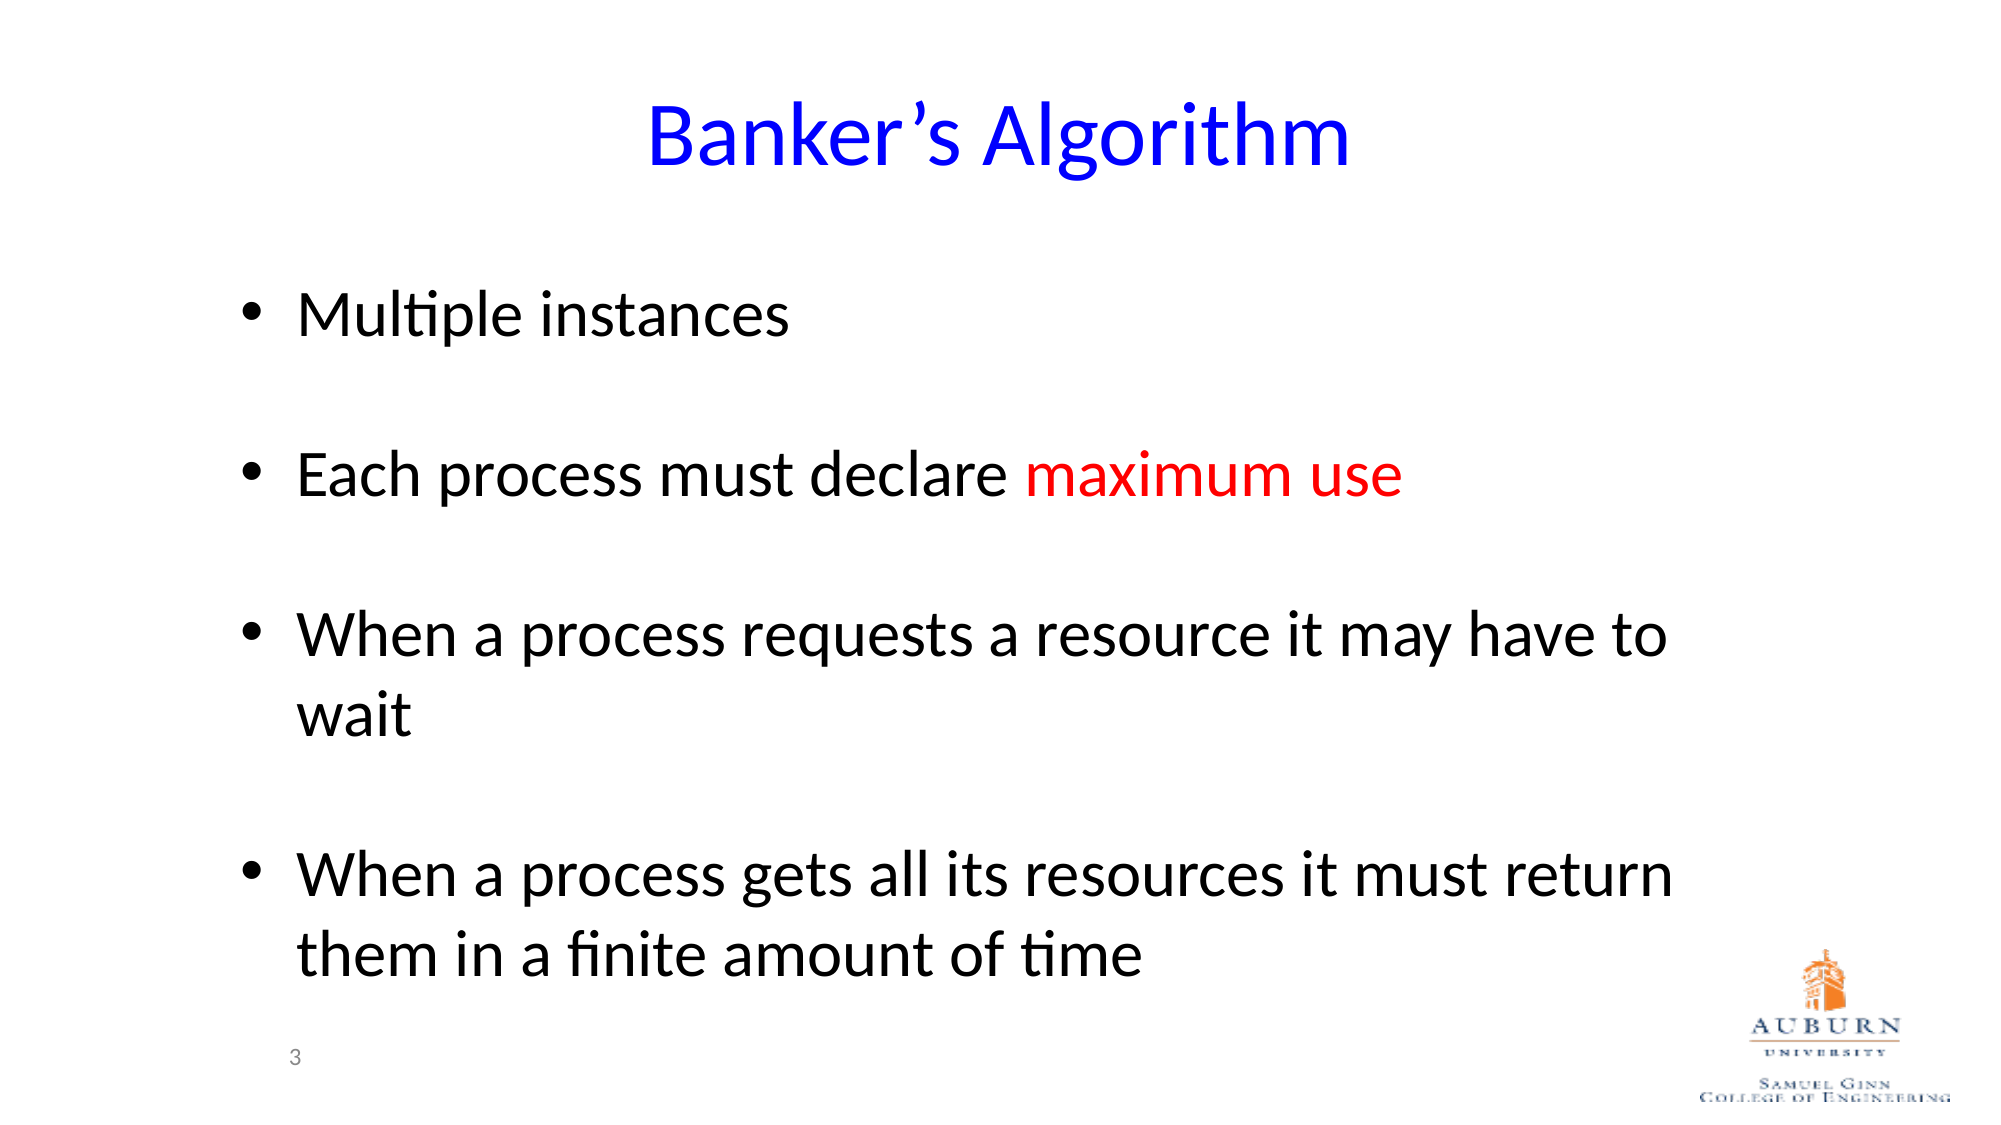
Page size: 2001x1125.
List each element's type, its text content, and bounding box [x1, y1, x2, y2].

title Banker’s Algorithm [362, 50, 1638, 208]
slide_number 3 [50, 1025, 317, 1085]
picture [1700, 949, 1950, 1102]
list Multiple instances Each process must declare maximum use When a process requests a resource it may have to wait When a process gets all its resources it must return them in a finite amount of time [225, 262, 1775, 992]
